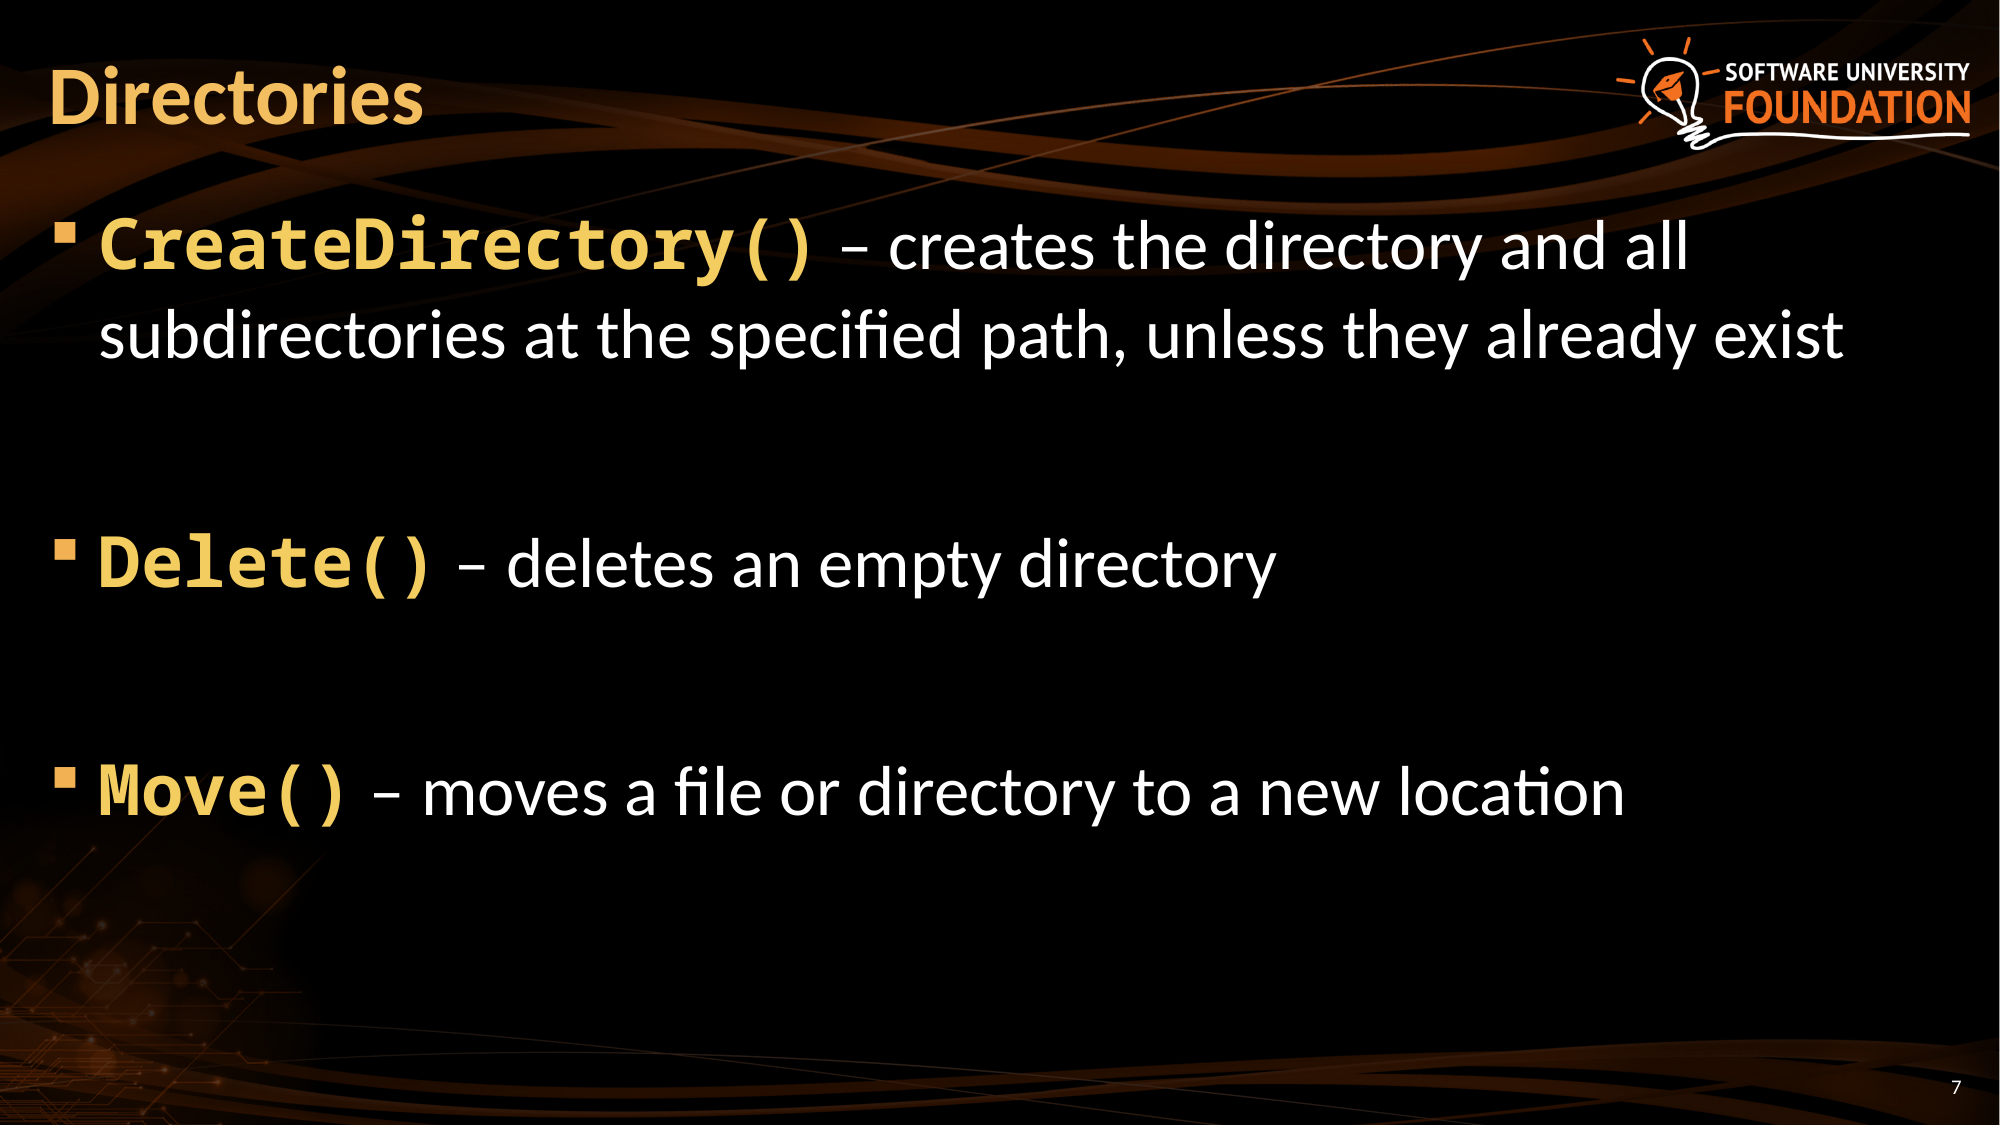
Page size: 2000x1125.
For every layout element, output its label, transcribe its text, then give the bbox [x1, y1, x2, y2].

picture [0, 0, 2000, 1125]
list CreateDirectory() – creates the directory and all subdirectories at the specified path, unless they already exist Delete() – deletes an empty directory Move() – moves a file or directory to a new location [31, 188, 1968, 1103]
title Directories [30, 6, 1602, 189]
